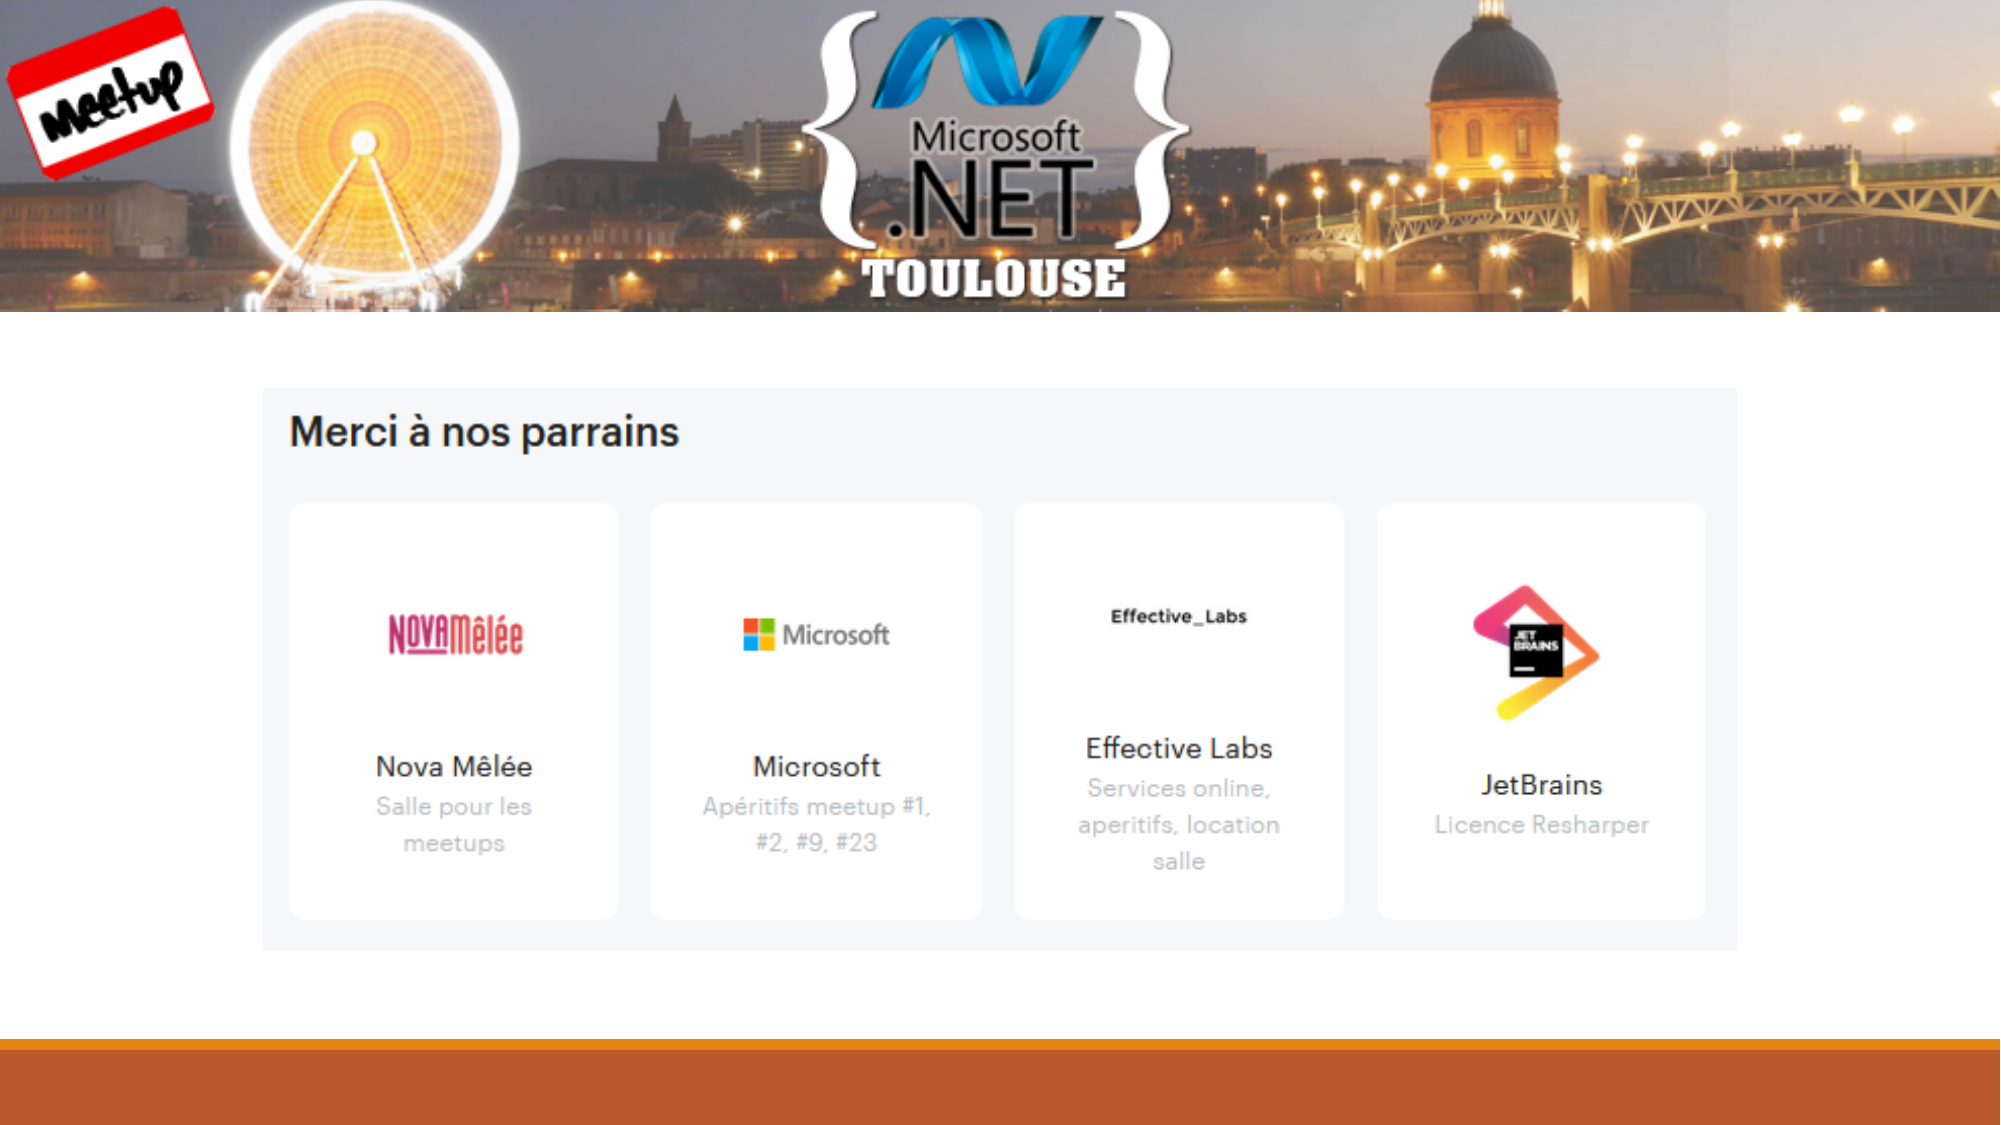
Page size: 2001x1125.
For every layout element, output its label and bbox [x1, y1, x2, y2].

picture [0, 0, 2000, 312]
picture [262, 387, 1738, 951]
